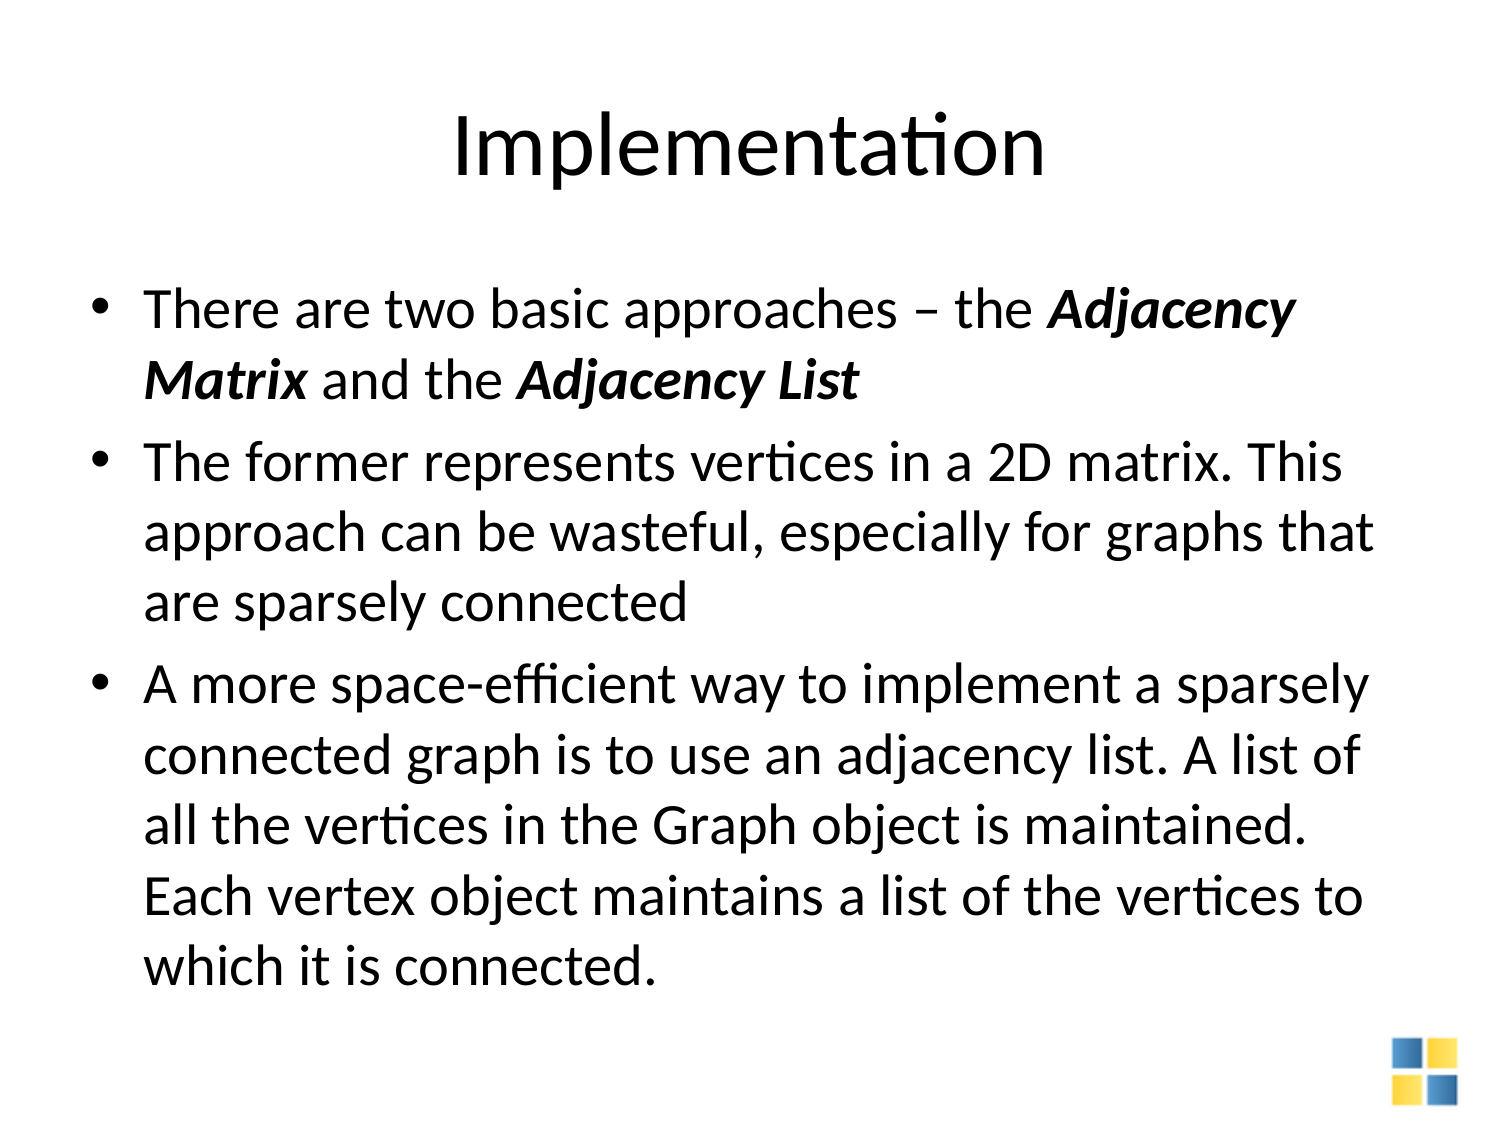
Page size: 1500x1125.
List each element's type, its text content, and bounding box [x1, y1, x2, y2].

picture [1387, 1034, 1463, 1110]
title Implementation [75, 45, 1425, 233]
list There are two basic approaches – the Adjacency Matrix and the Adjacency List The former represents vertices in a 2D matrix. This approach can be wasteful, especially for graphs that are sparsely connected A more space-efficient way to implement a sparsely connected graph is to use an adjacency list. A list of all the vertices in the Graph object is maintained. Each vertex object maintains a list of the vertices to which it is connected. [75, 262, 1425, 1005]
